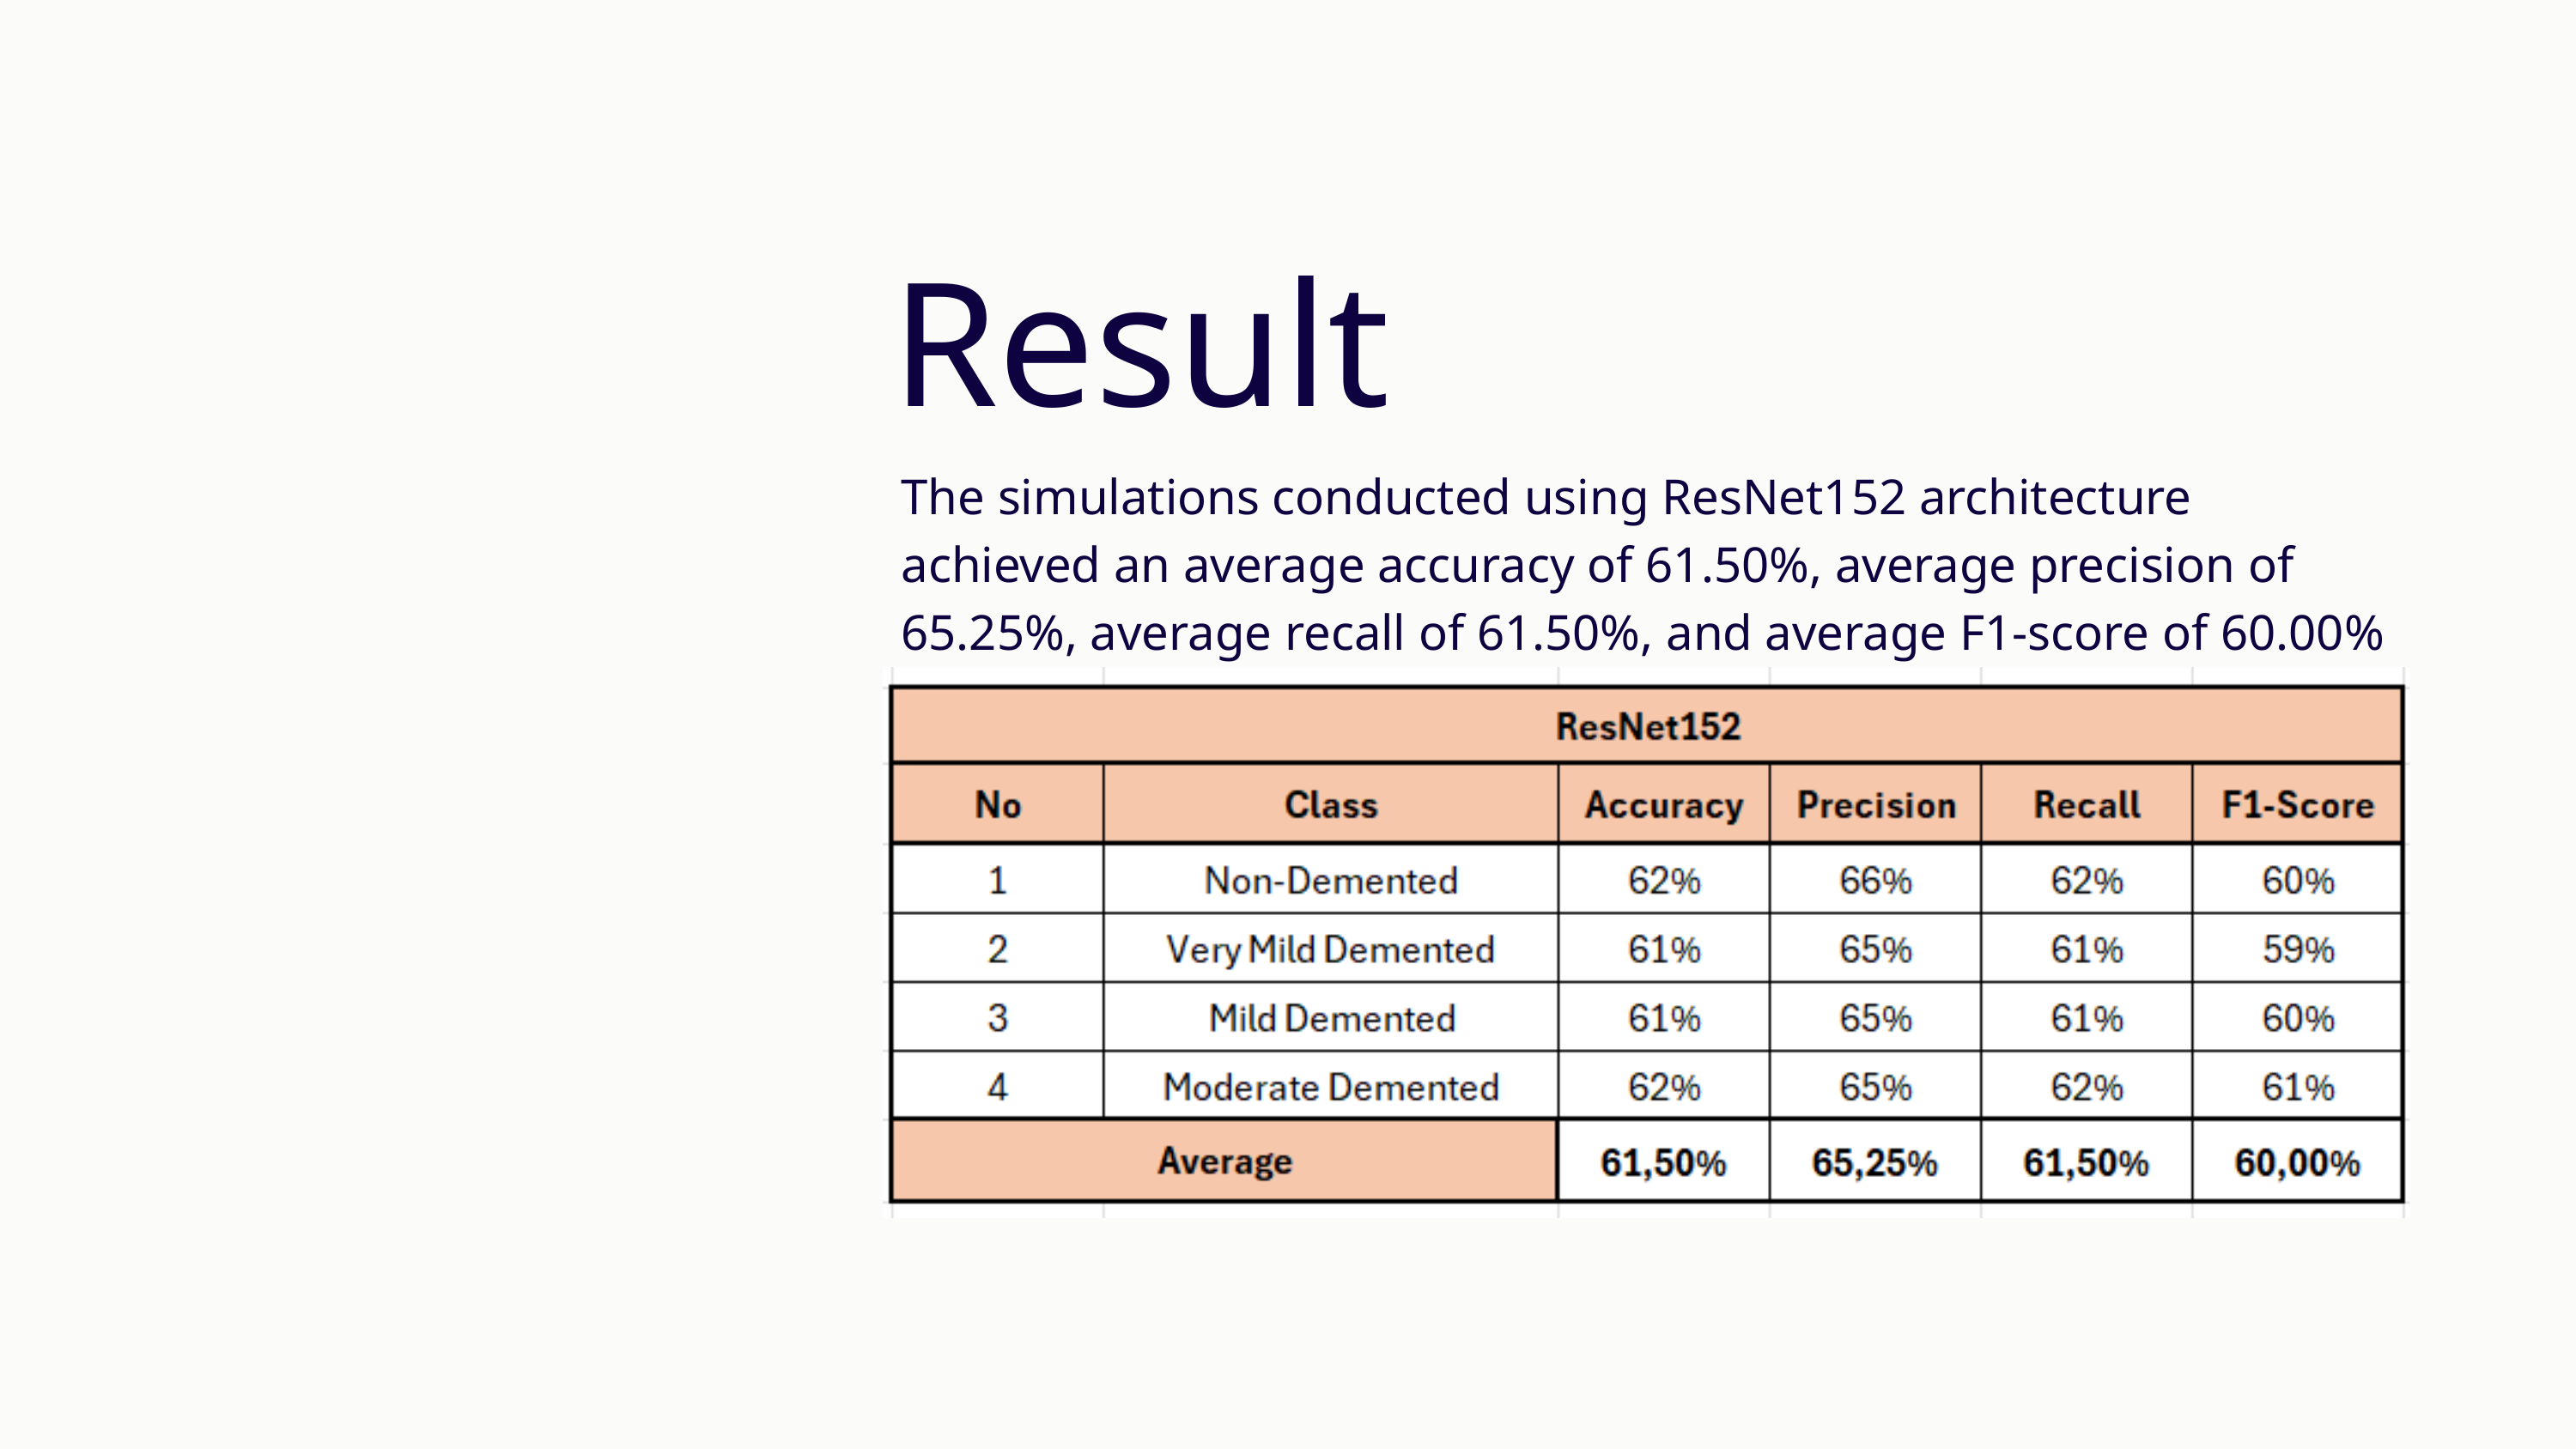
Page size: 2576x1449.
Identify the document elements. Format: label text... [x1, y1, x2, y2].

text_box The simulations conducted using ResNet152 architecture achieved an average accuracy of 61.50%, average precision of 65.25%, average recall of 61.50%, and average F1-score of 60.00% [901, 457, 2389, 660]
text_box Result [891, 224, 2101, 441]
text_box [883, 667, 2410, 1218]
